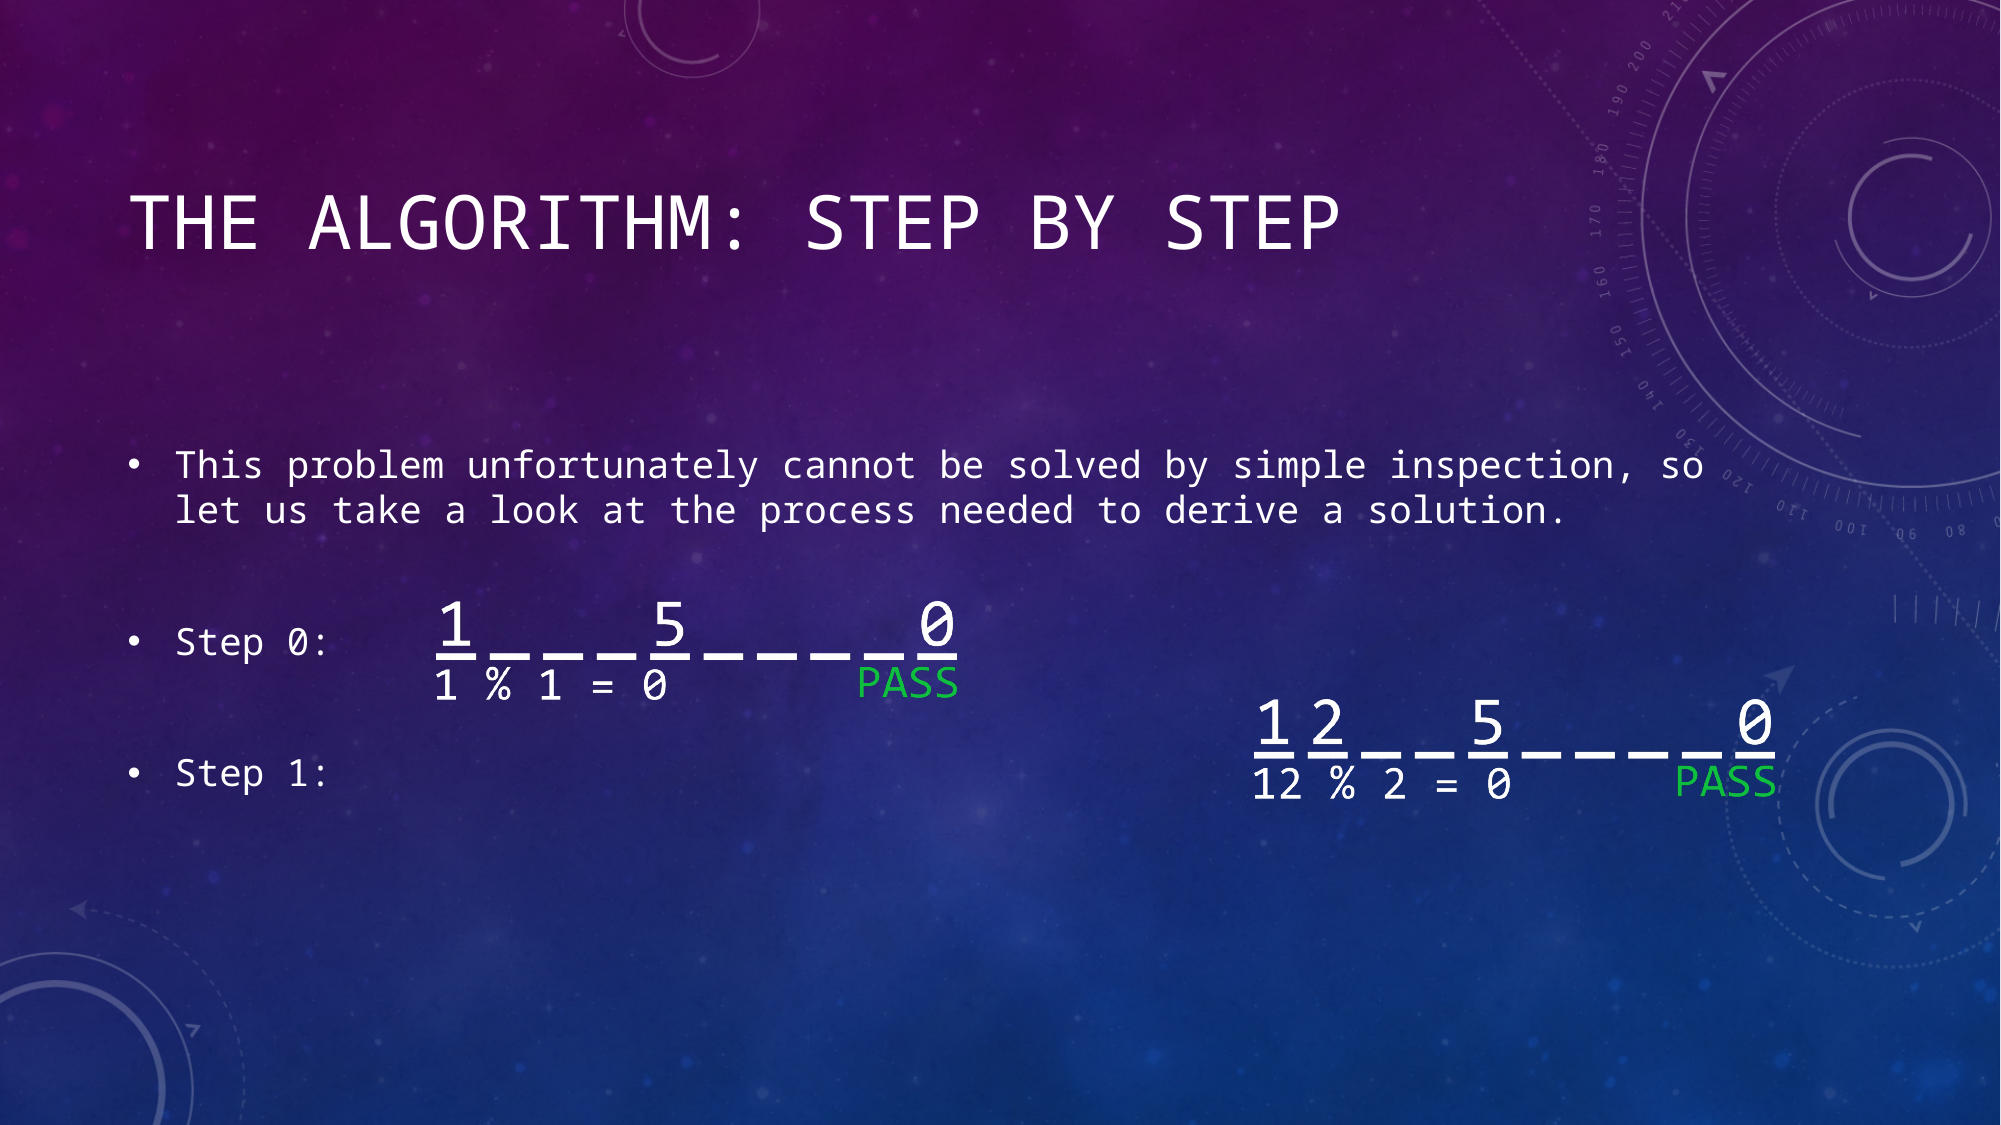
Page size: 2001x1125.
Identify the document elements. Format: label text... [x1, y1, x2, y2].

title The Algorithm: Step By Step [112, 99, 1775, 339]
list This problem unfortunately cannot be solved by simple inspection, so let us take a look at the process needed to derive a solution. Step 0: Step 1: [112, 351, 1775, 950]
picture [0, 0, 2001, 1125]
